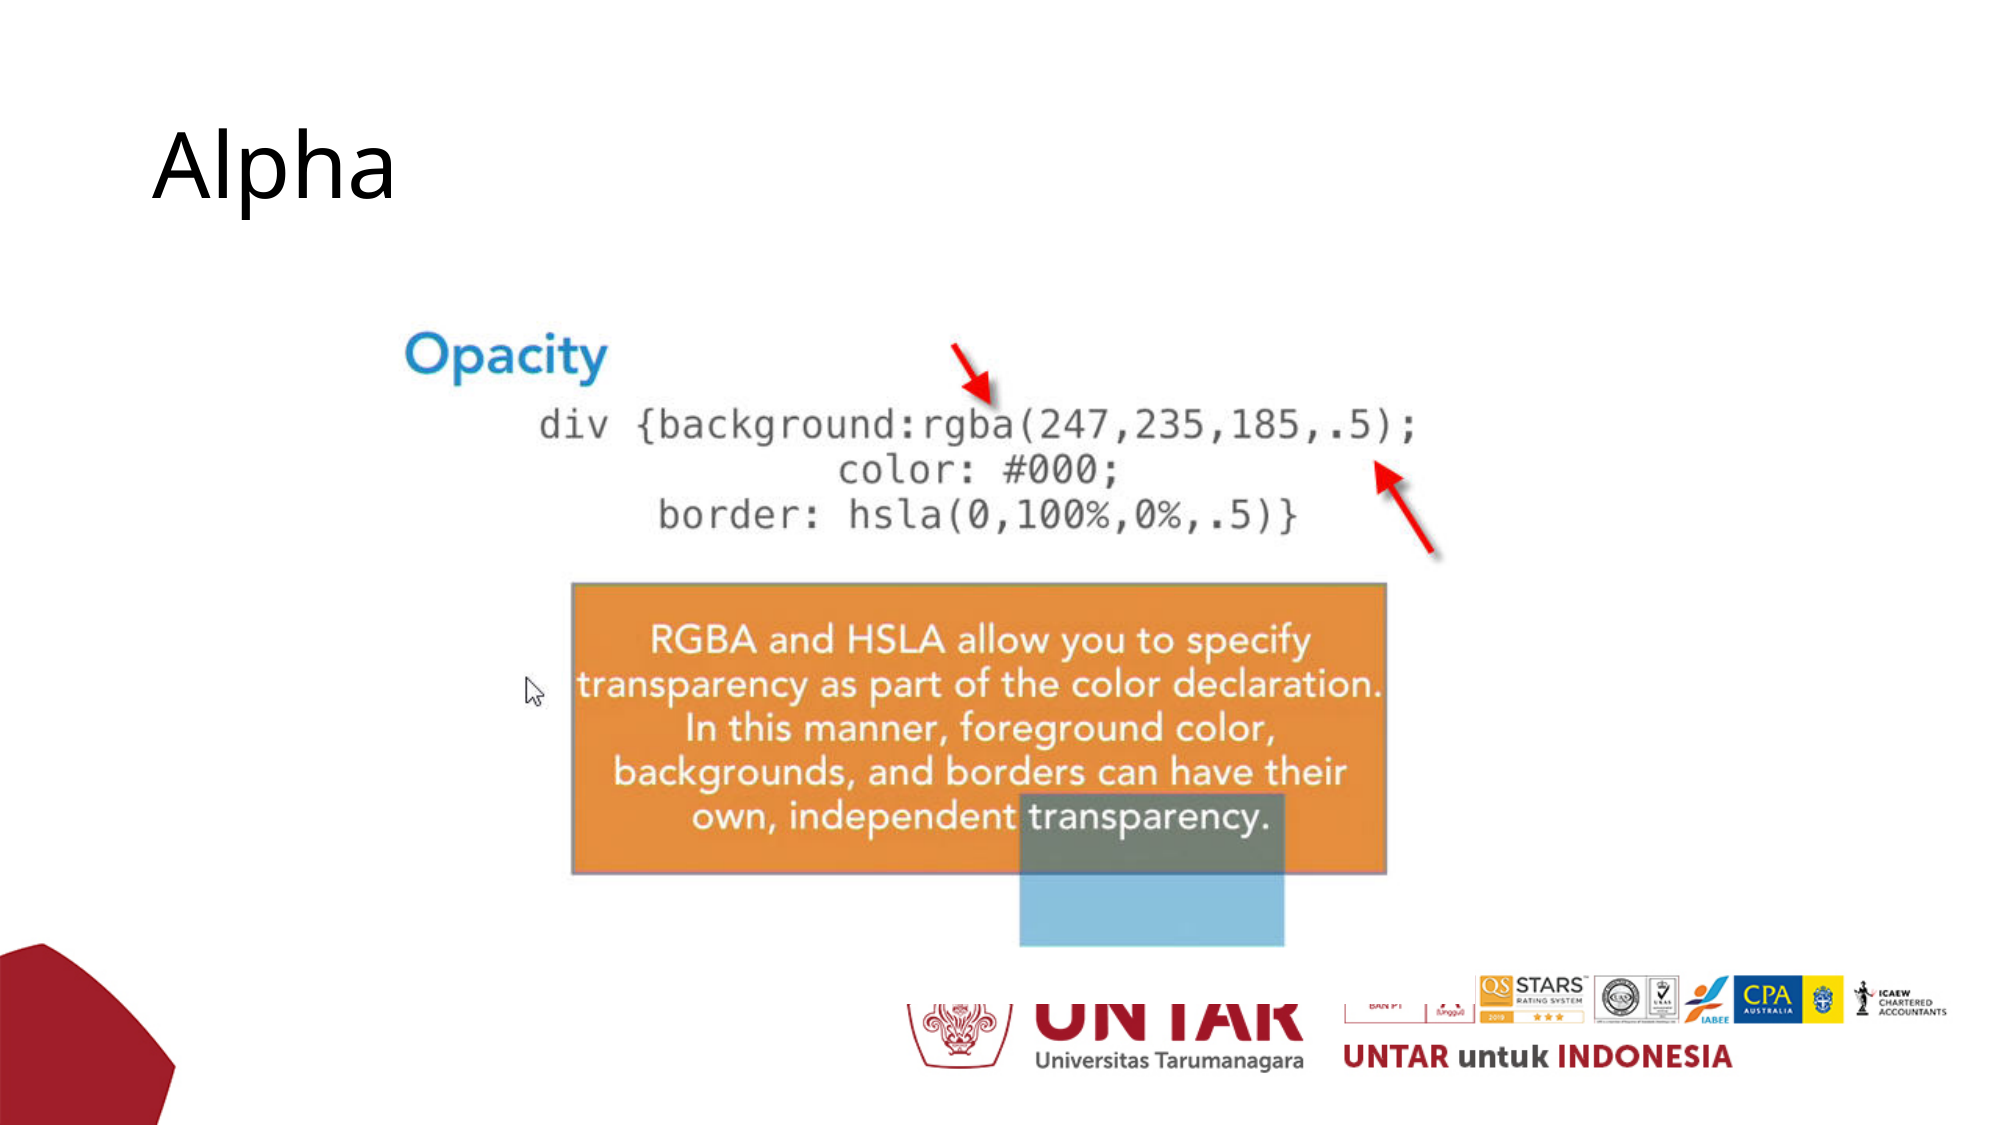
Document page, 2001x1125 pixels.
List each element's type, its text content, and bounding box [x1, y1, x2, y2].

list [349, 309, 1475, 1004]
picture [0, 0, 2001, 1125]
title Alpha [137, 59, 1863, 278]
